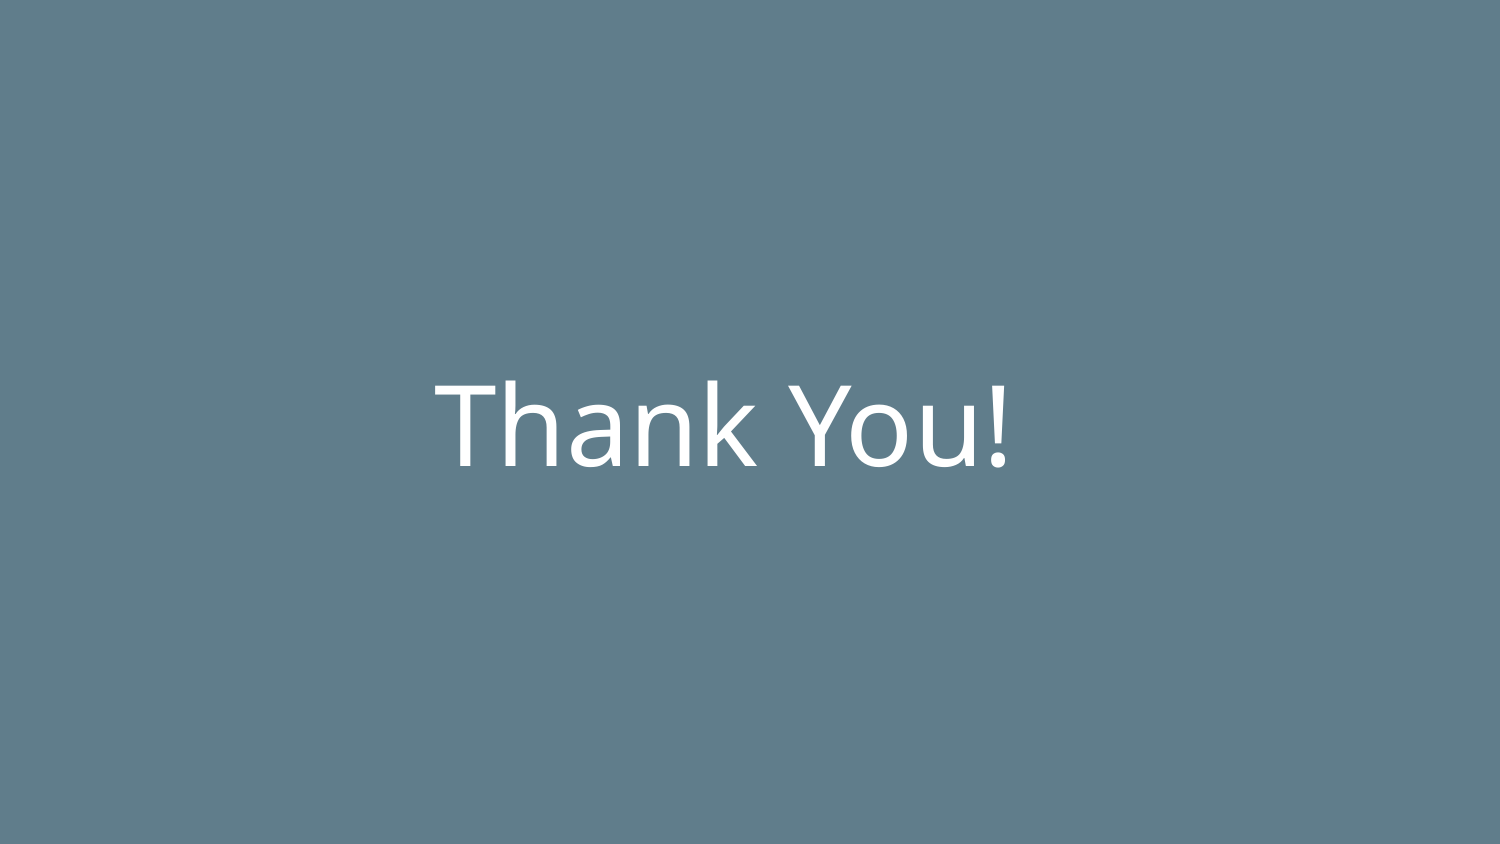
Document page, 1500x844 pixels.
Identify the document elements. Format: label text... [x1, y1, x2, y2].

title Thank You! [419, 86, 1086, 758]
